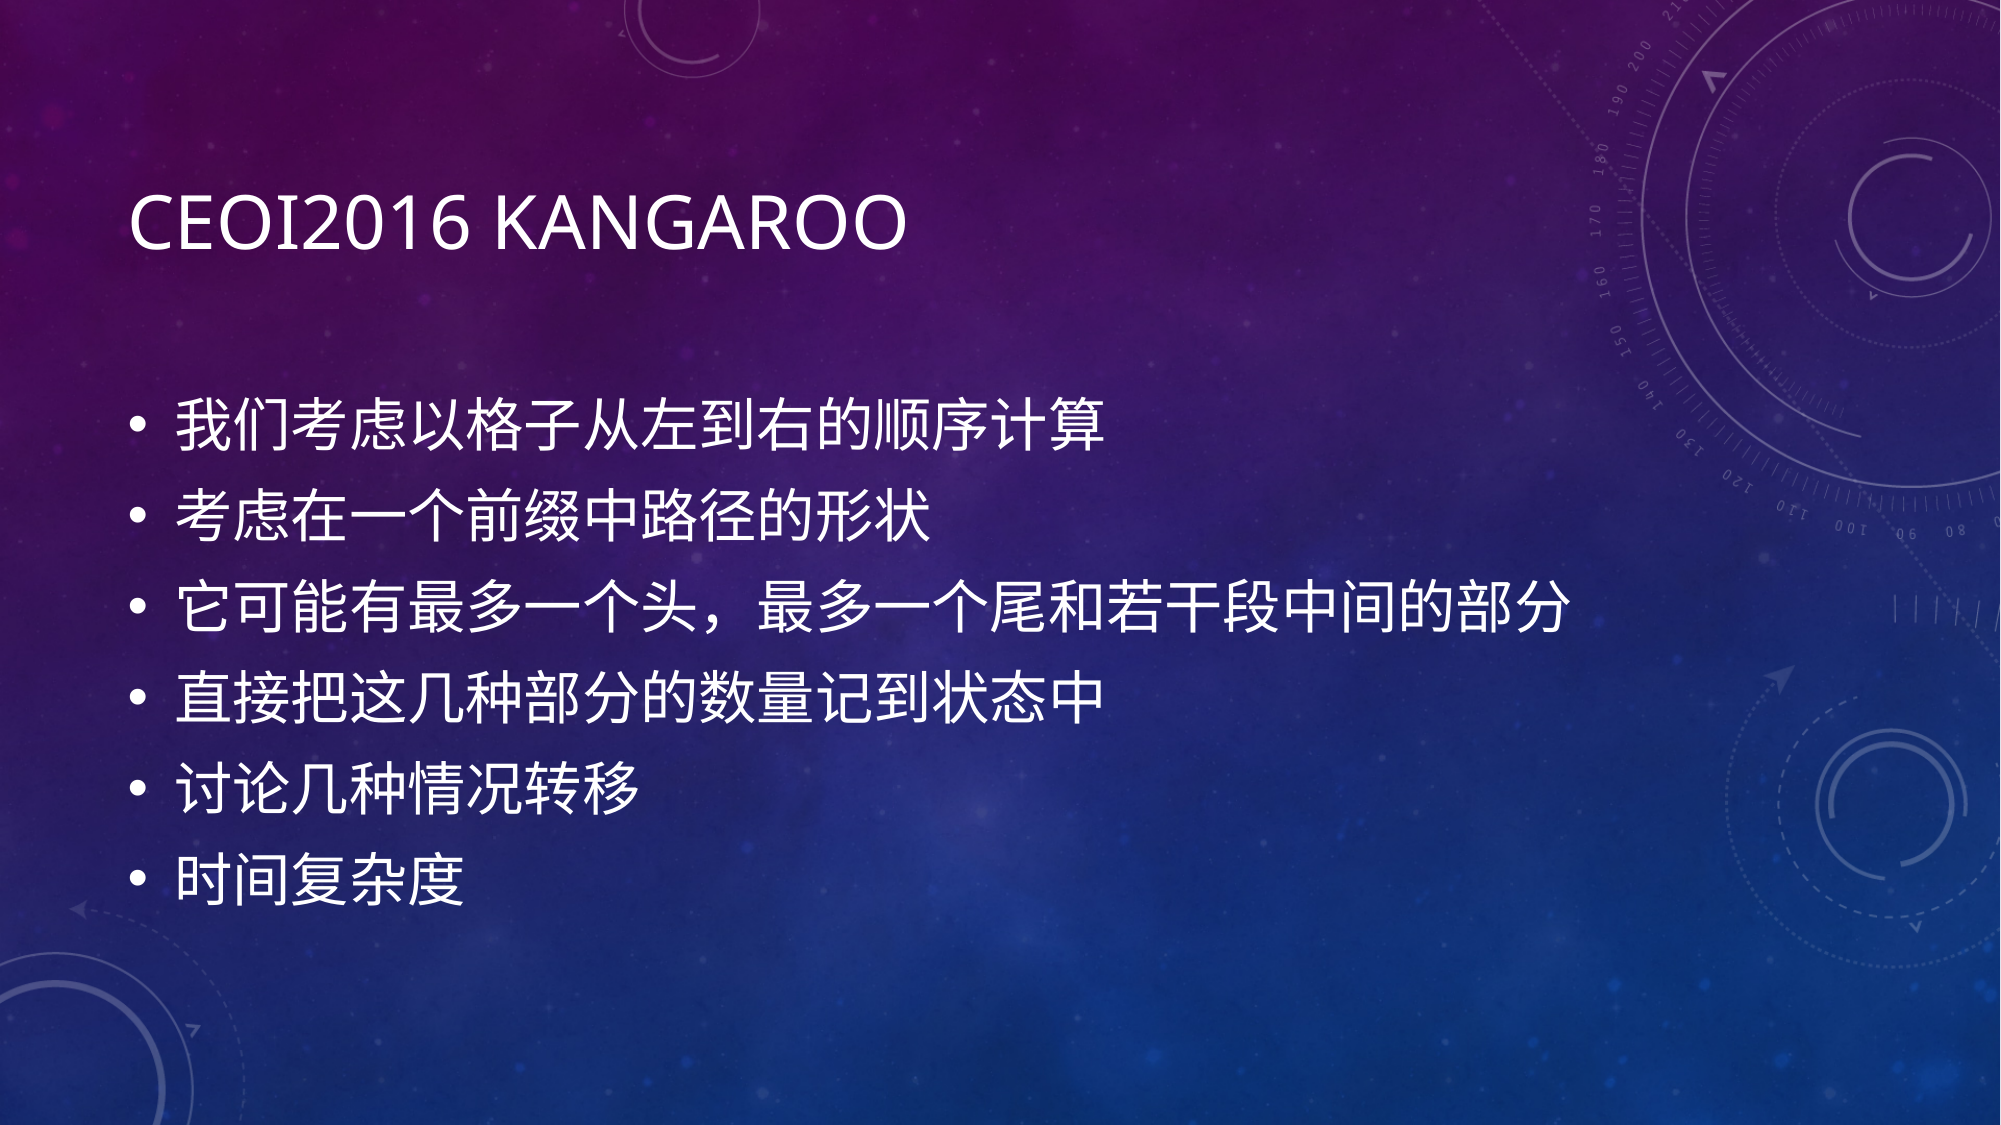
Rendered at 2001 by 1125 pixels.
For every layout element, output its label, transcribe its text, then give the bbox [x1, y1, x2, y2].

picture [0, 0, 2001, 1125]
title CEOI2016 kangaroo [112, 99, 1775, 339]
